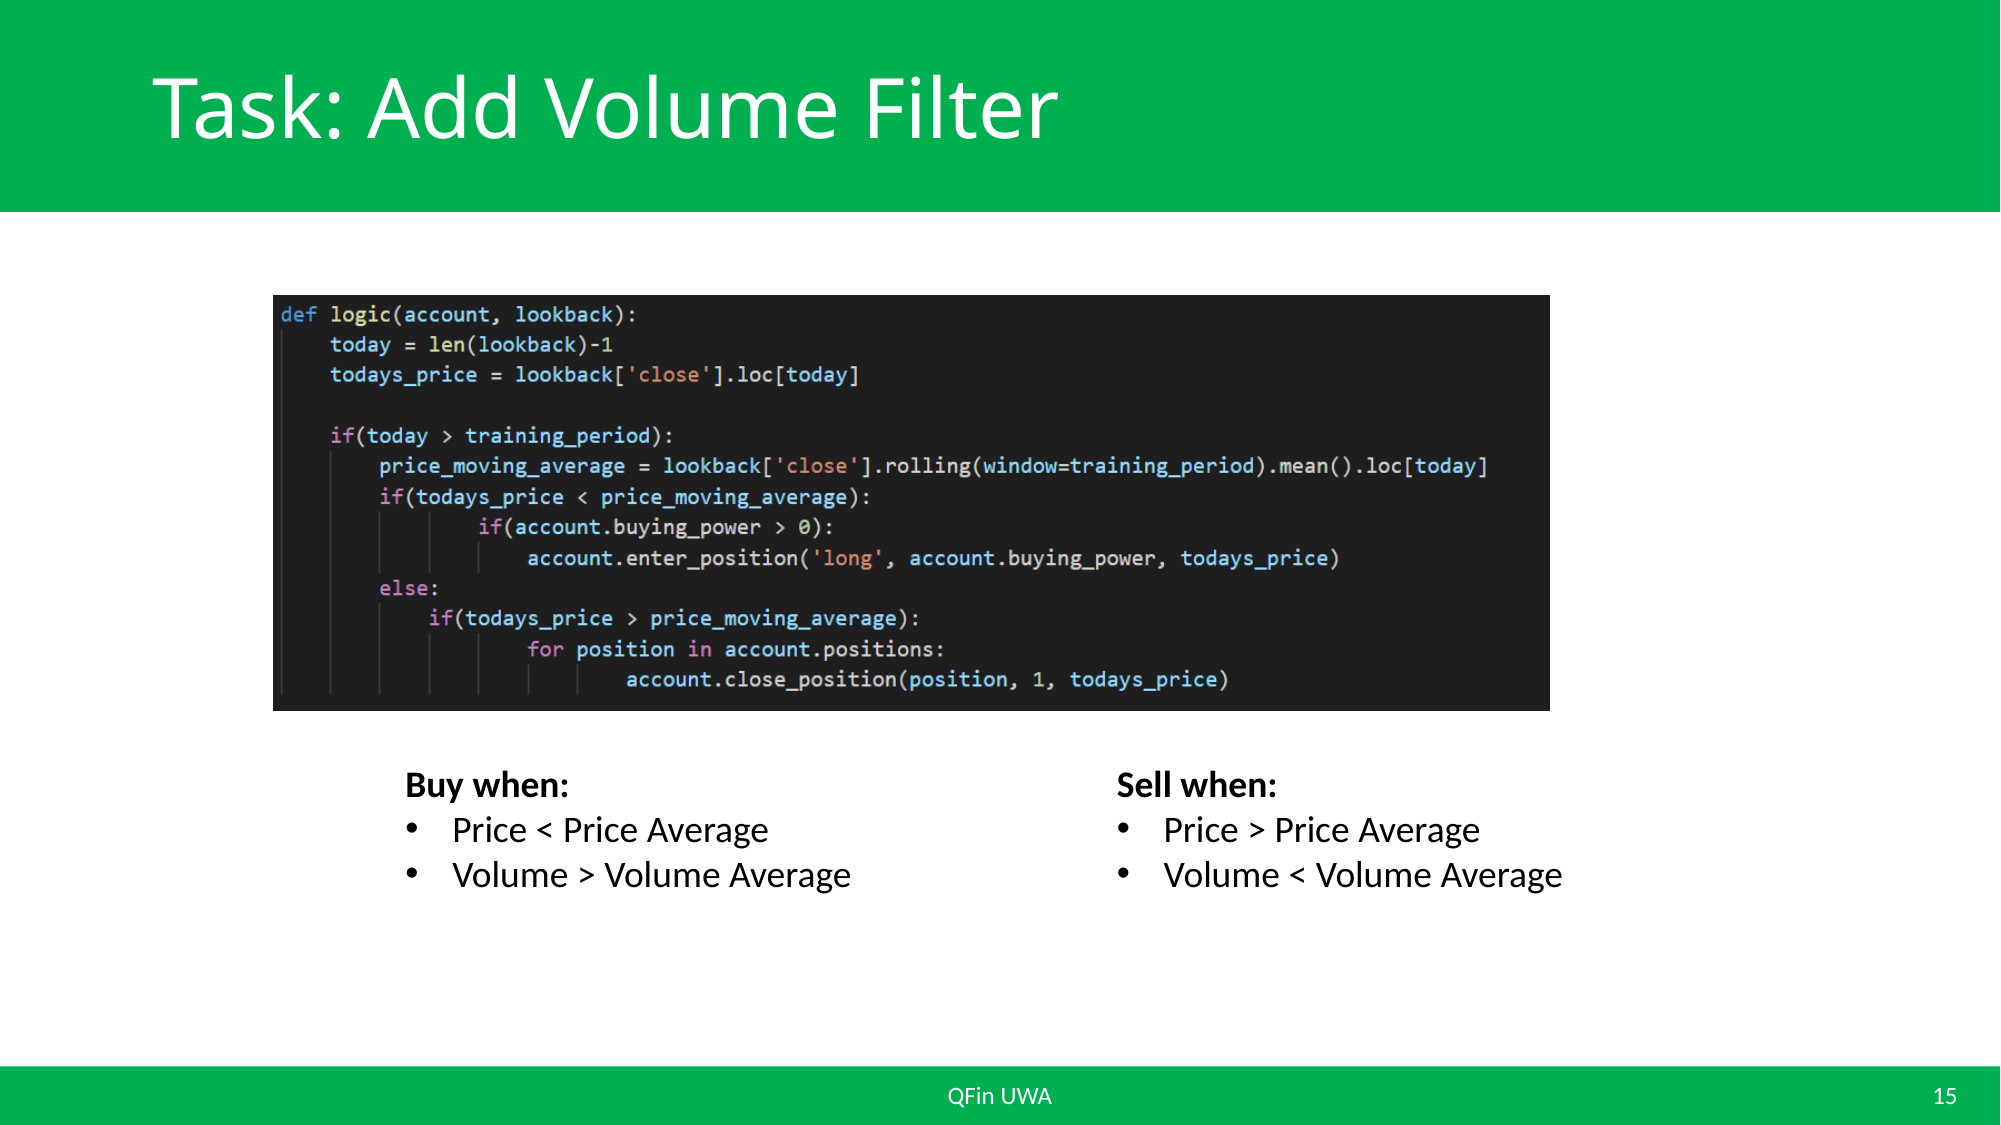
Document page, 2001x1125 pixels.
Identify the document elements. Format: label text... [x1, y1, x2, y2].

title Task: Add Volume Filter [137, 3, 1863, 221]
text_box Sell when: Price > Price Average Volume < Volume Average [1102, 753, 1623, 903]
text_box Buy when: Price < Price Average Volume > Volume Average [390, 753, 912, 903]
picture [273, 295, 1550, 711]
footer QFin UWA [662, 1065, 1338, 1125]
slide_number 15 [1522, 1065, 1973, 1125]
